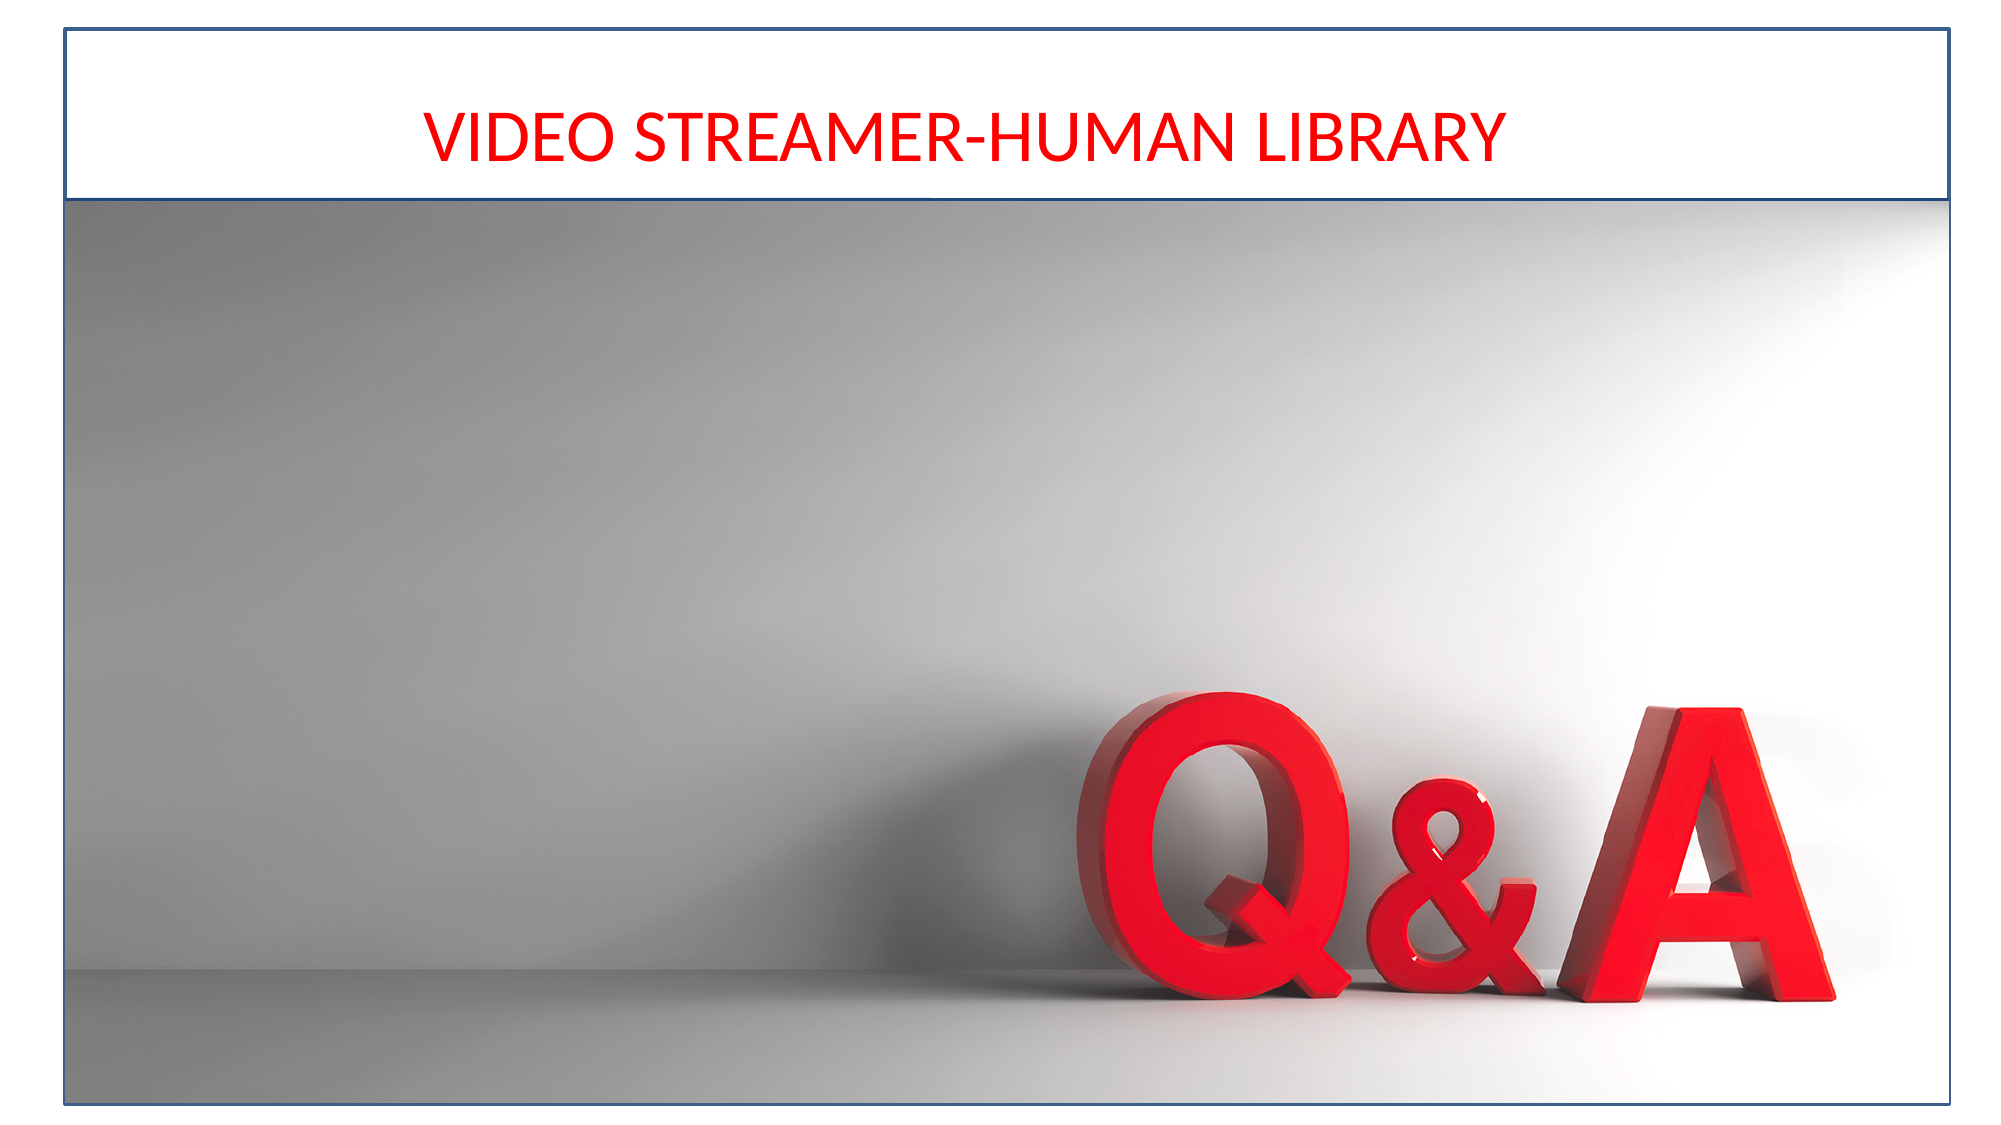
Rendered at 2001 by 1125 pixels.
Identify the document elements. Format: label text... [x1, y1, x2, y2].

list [65, 201, 1949, 1103]
title VIDEO STREAMER-HUMAN LIBRARY [65, 37, 1866, 199]
